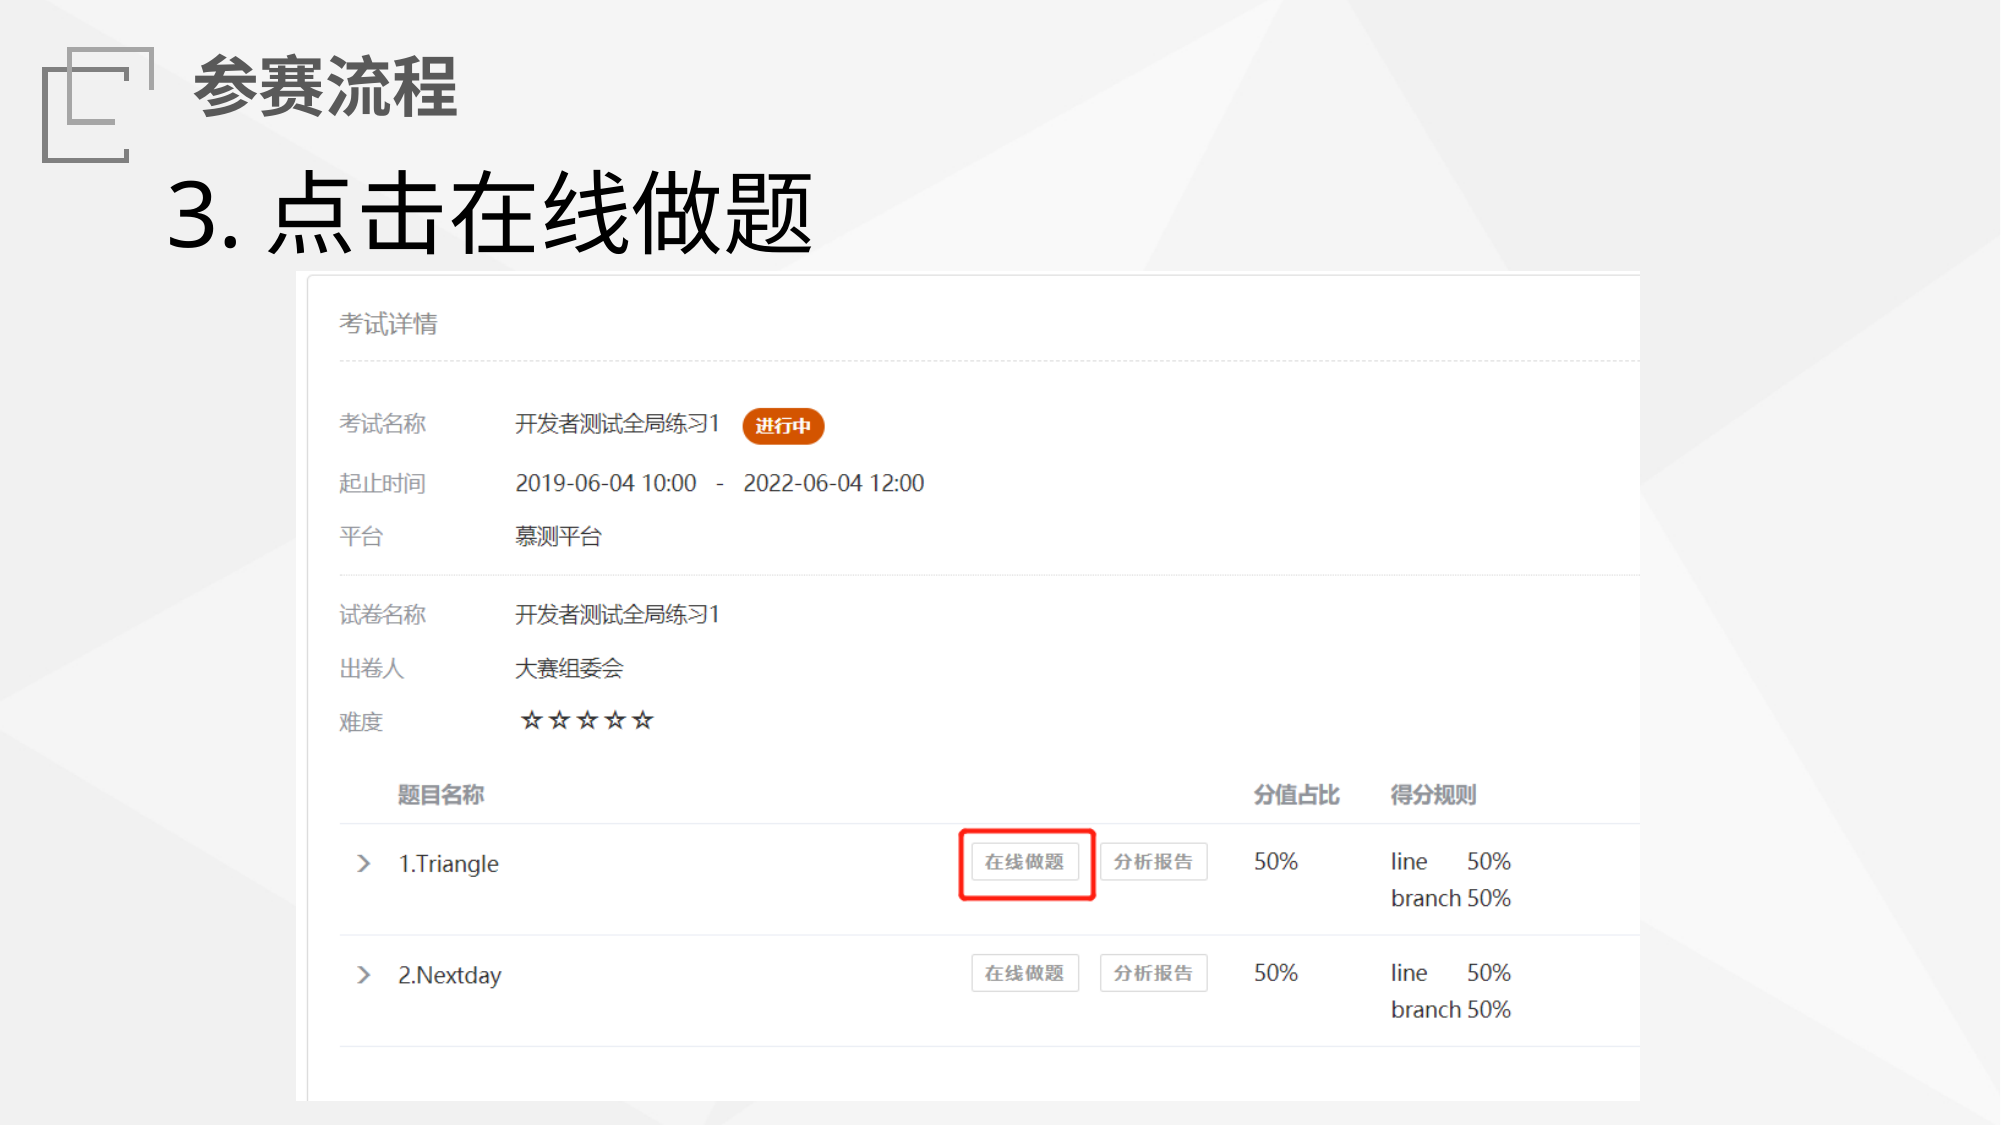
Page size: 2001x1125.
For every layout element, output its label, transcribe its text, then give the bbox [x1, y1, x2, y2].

picture [0, 0, 2001, 1125]
text_box 3.点击在线做题 [151, 160, 1852, 272]
text_box [44, 68, 127, 162]
text_box 参赛流程 [177, 36, 475, 132]
text_box [69, 48, 152, 123]
